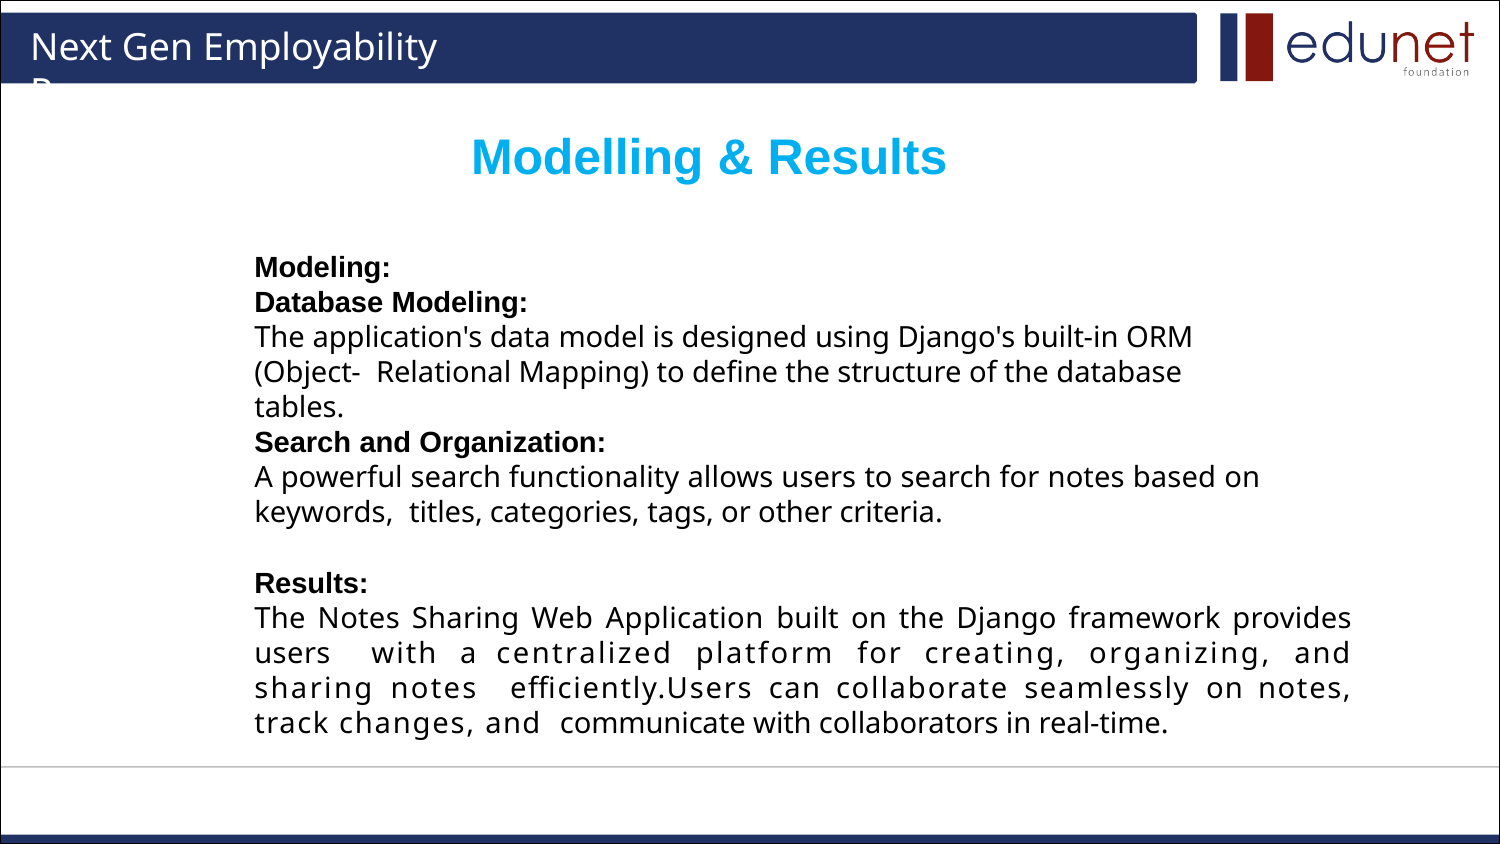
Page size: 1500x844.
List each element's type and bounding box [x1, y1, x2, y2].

text_box [0, 0, 1500, 844]
